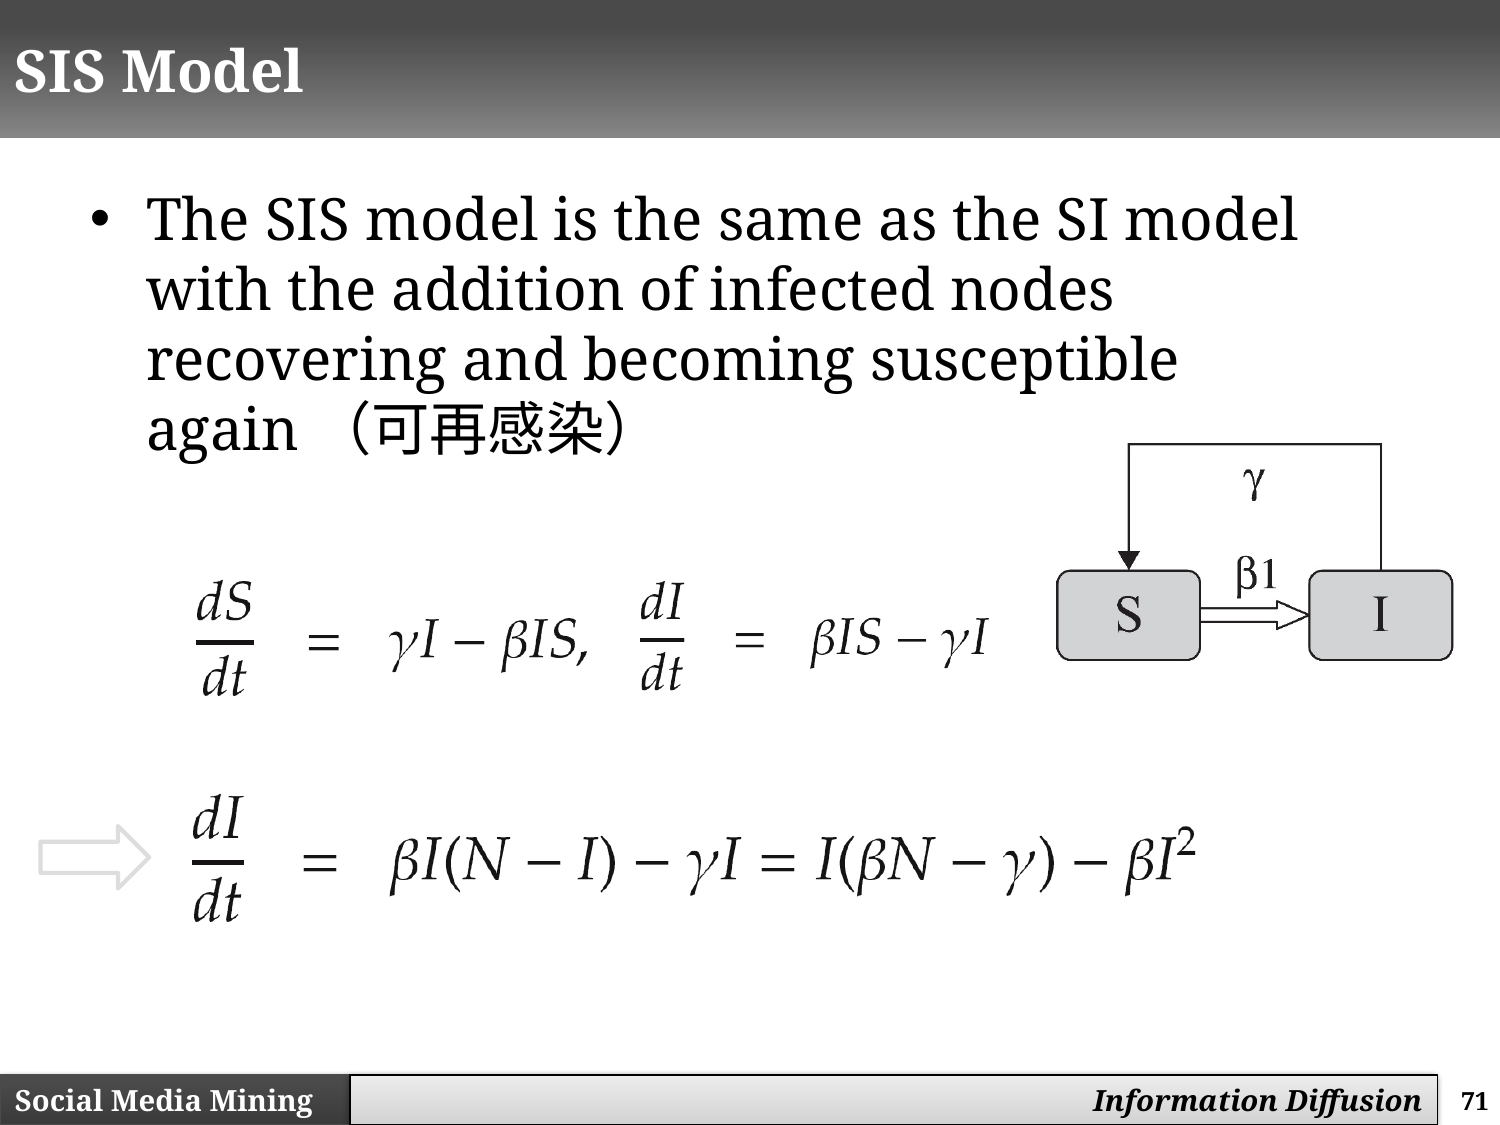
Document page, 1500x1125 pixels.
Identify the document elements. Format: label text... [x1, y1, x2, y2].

picture [186, 787, 1201, 928]
picture [187, 578, 596, 701]
picture [1056, 422, 1460, 668]
list The SIS model is the same as the SI model with the addition of infected nodes recovering and becoming susceptible again（可再感染） [75, 174, 1425, 1048]
text_box [38, 824, 152, 891]
picture [630, 578, 994, 698]
title SIS Model [0, 0, 1500, 138]
